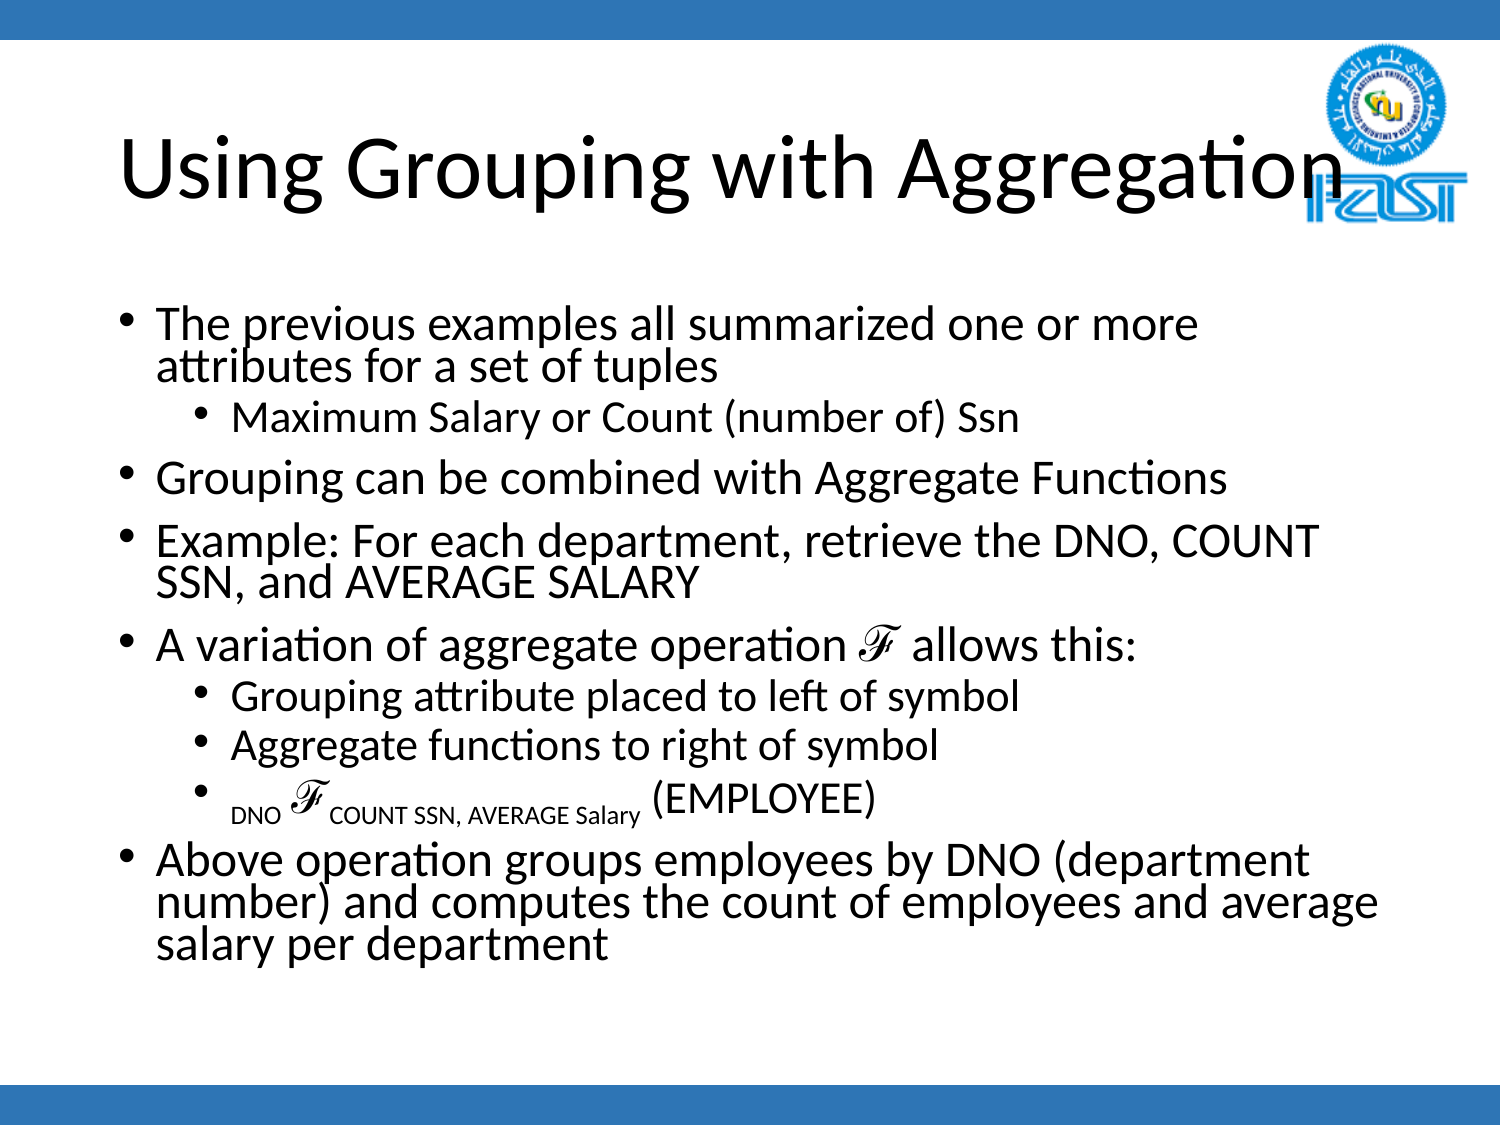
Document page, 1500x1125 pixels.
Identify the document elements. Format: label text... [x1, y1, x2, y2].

picture [1428, 94, 1435, 101]
title Using Grouping with Aggregation [103, 59, 1397, 278]
picture [1299, 40, 1476, 224]
list The previous examples all summarized one or more attributes for a set of tuples Maximum Salary or Count (number of) Ssn Grouping can be combined with Aggregate Functions Example: For each department, retrieve the DNO, COUNT SSN, and AVERAGE SALARY A variation of aggregate operation ℱ allows this: Grouping attribute placed to left of symbol Aggregate functions to right of symbol DNO ℱCOUNT SSN, AVERAGE Salary (EMPLOYEE) Above operation groups employees by DNO (department number) and computes the count of employees and average salary per department [103, 299, 1397, 1014]
picture [1377, 49, 1394, 59]
picture [1397, 55, 1403, 66]
